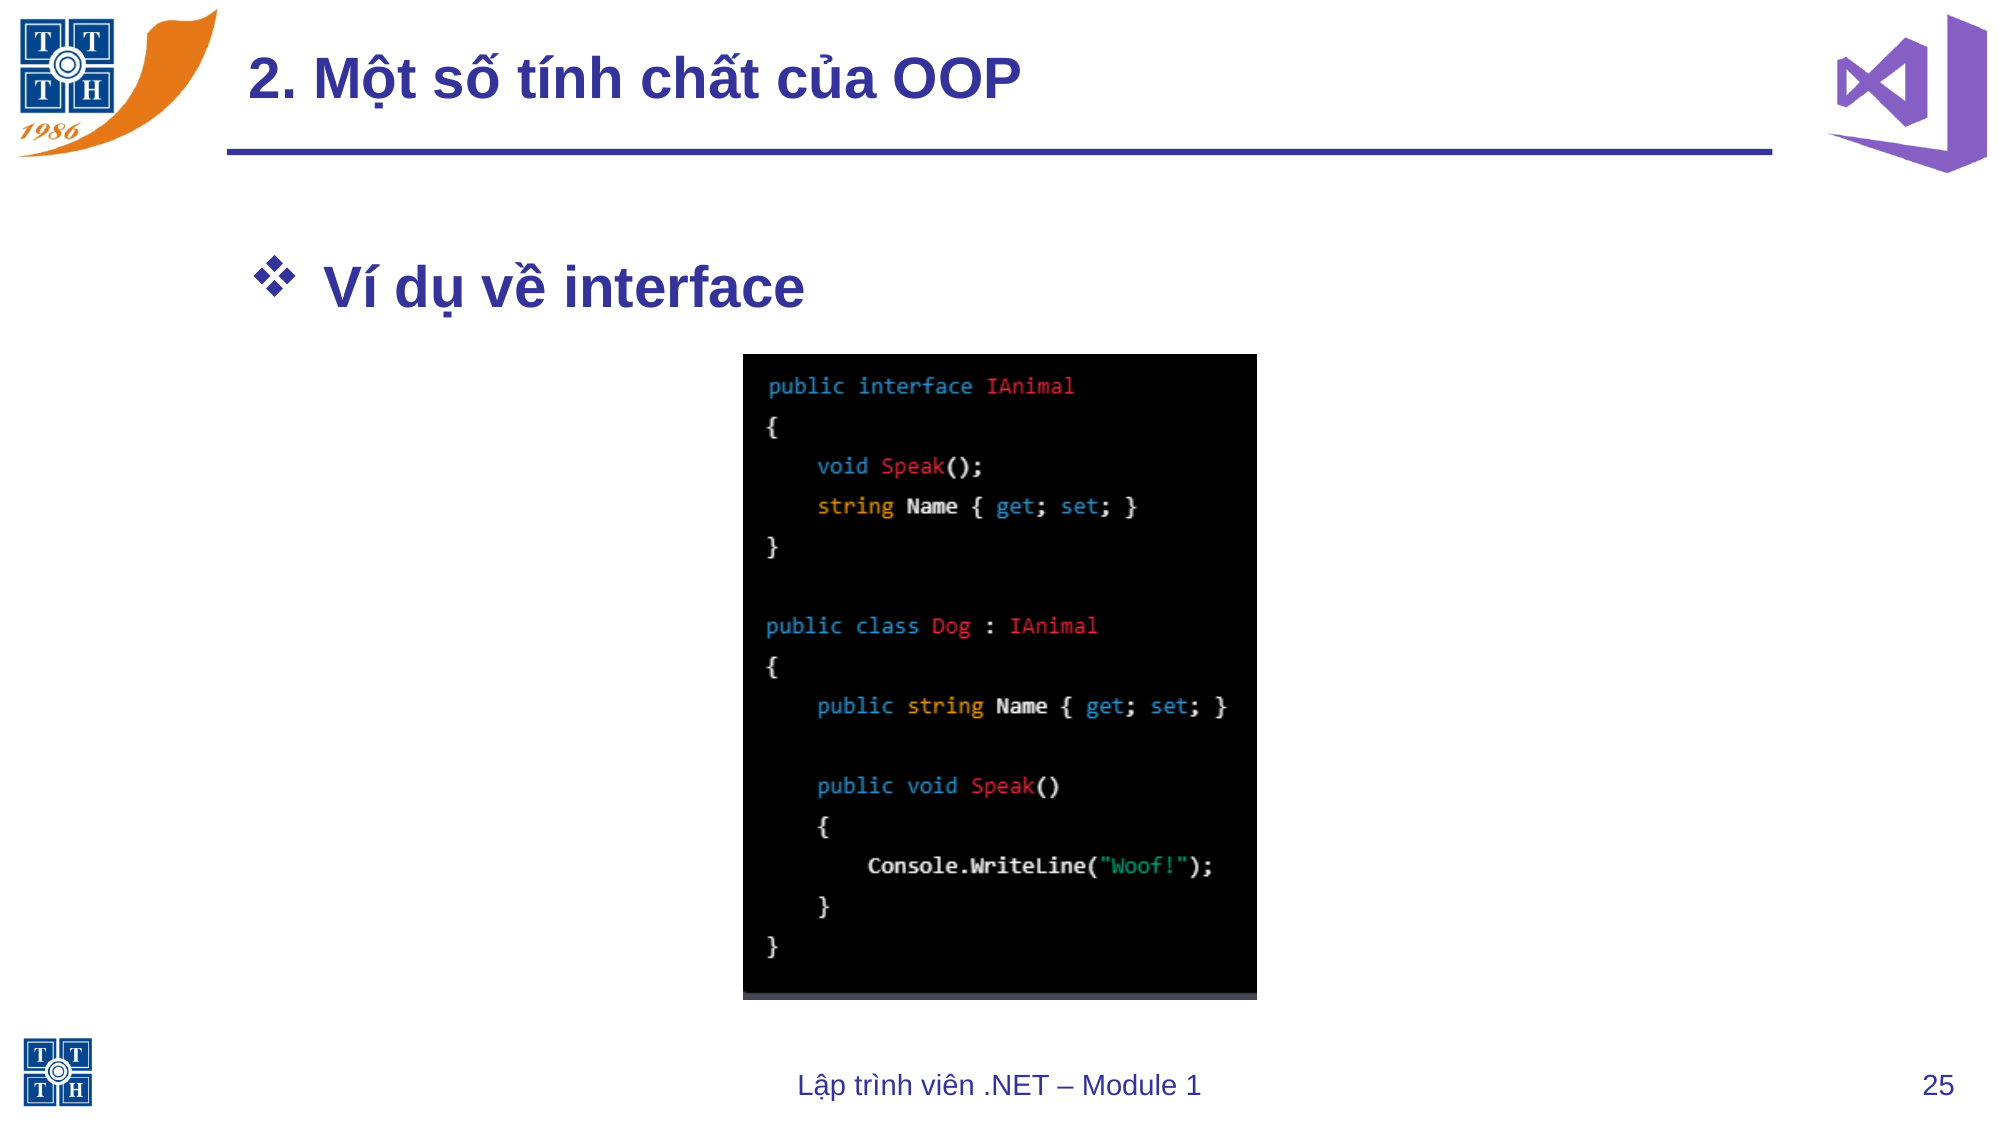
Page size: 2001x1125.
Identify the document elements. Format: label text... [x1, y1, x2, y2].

picture [16, 7, 219, 158]
picture [23, 1037, 93, 1107]
picture [1827, 14, 1987, 173]
picture [743, 354, 1257, 1000]
title 2. Một số tính chất của OOP [233, 40, 1796, 126]
text_box Ví dụ về interface [233, 206, 1778, 327]
